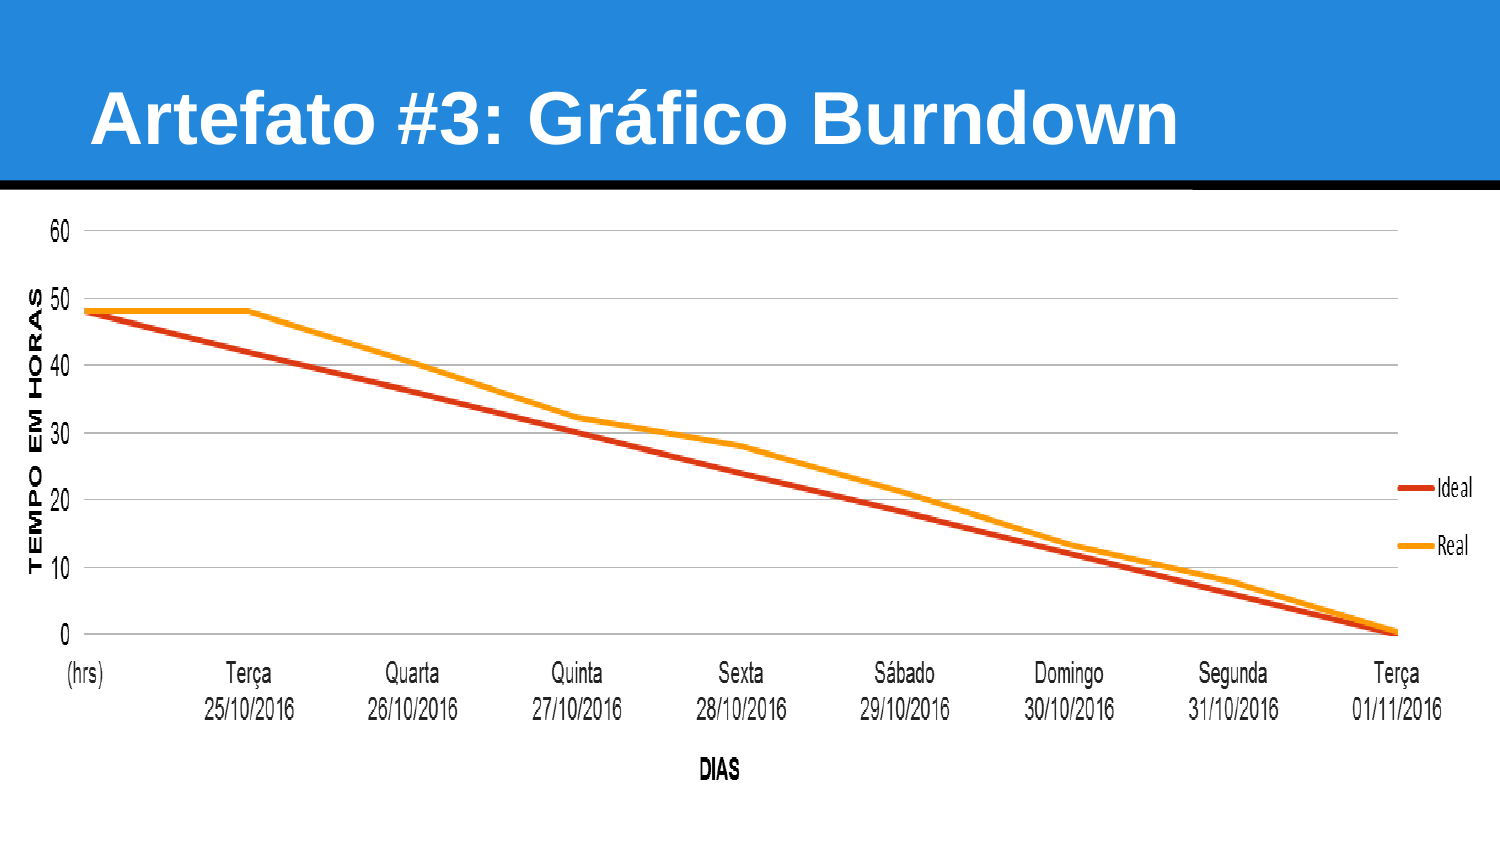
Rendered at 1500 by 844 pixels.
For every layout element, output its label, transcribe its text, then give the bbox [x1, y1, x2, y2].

picture [15, 191, 1489, 844]
text_box Artefato #3: Gráfico Burndown [75, 33, 1425, 175]
